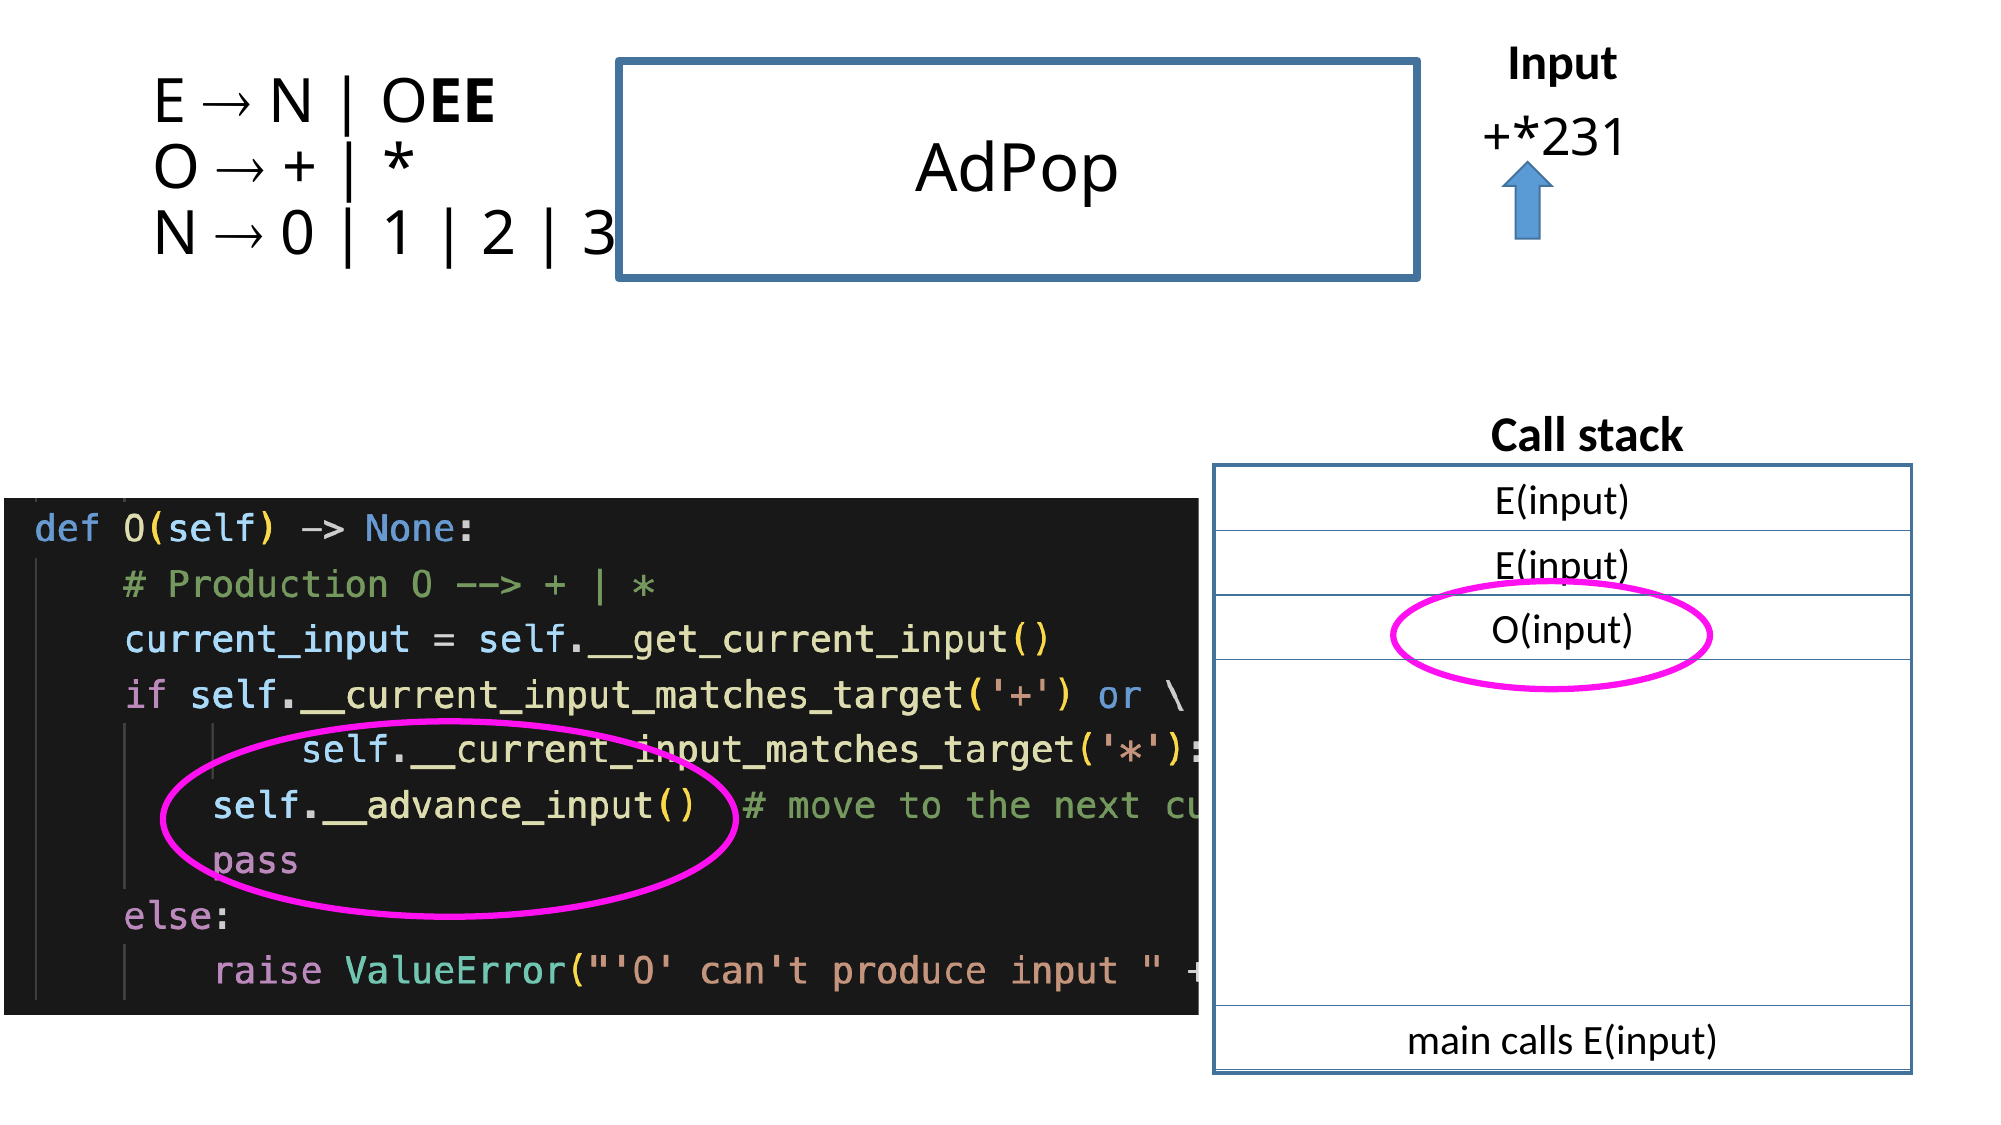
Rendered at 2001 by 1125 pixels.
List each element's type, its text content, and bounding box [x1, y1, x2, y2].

text_box [1445, 580, 1658, 594]
text_box Call stack [1476, 394, 1699, 470]
text_box AdPop [618, 60, 1418, 279]
text_box [1409, 660, 1695, 691]
title E  N | OEE O  + | * N  0 | 1 | 2 | 3 [137, 59, 645, 278]
text_box [1213, 464, 1913, 1074]
text_box O(input) [1214, 594, 1912, 660]
picture [4, 498, 1199, 1015]
text_box +*231 [1467, 87, 1668, 191]
text_box Input [1492, 21, 1633, 87]
text_box [1501, 160, 1555, 240]
text_box E(input) [1213, 530, 1912, 596]
